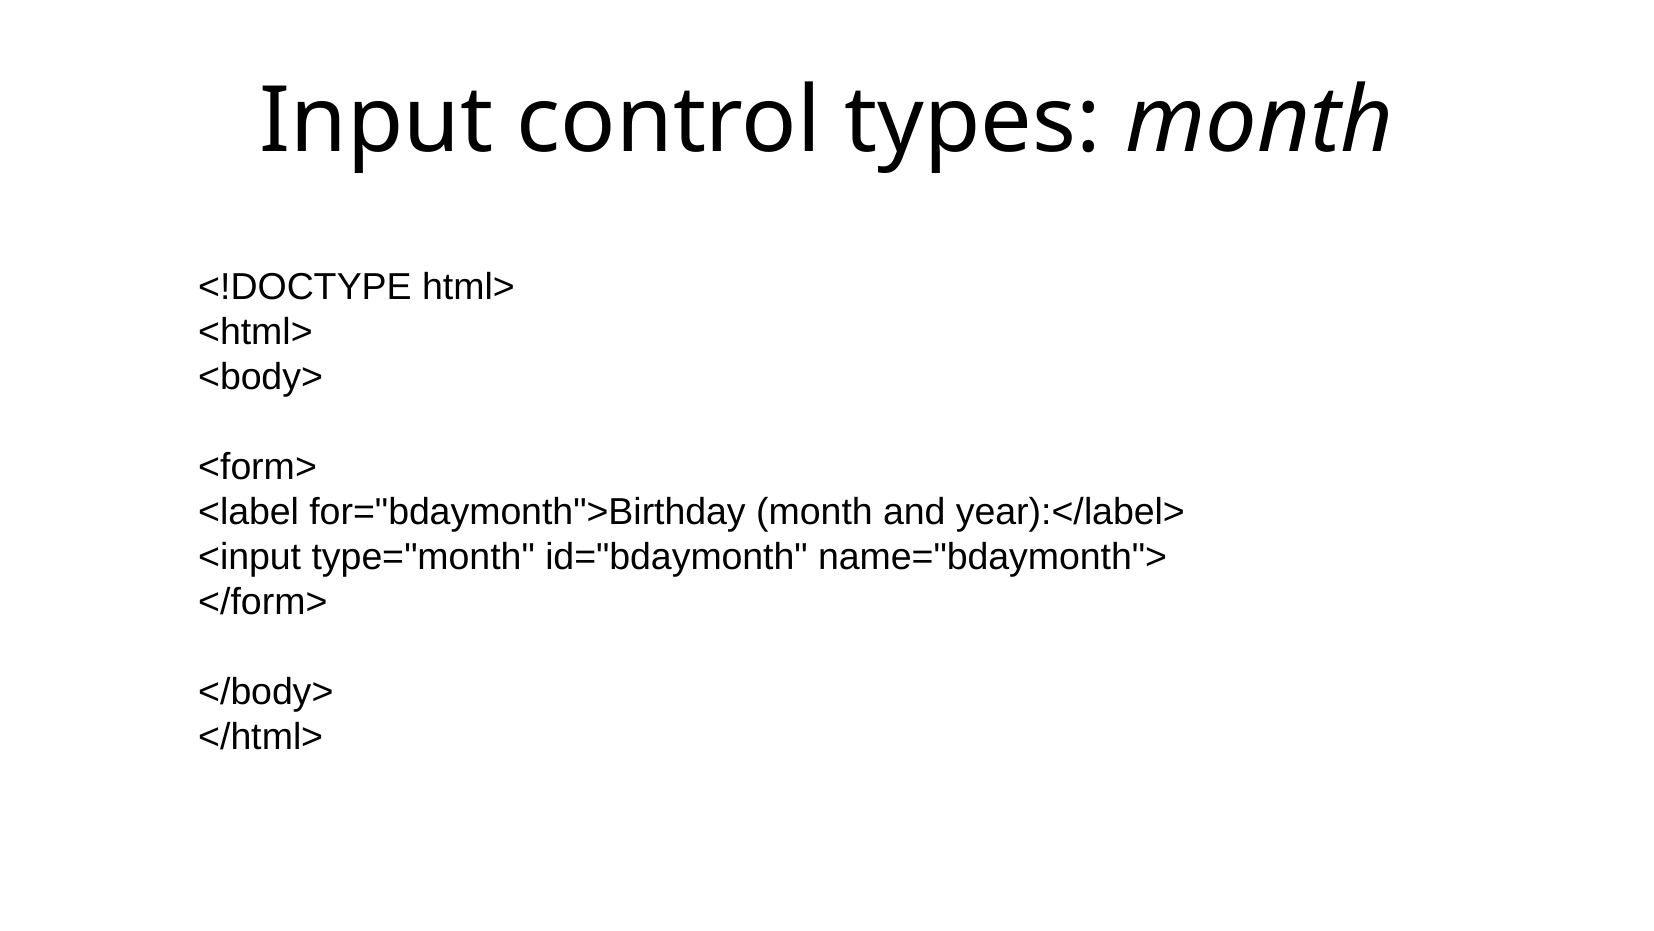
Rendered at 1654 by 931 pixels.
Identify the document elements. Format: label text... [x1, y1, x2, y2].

text_box Input control types: month [82, 37, 1571, 193]
text_box <!DOCTYPE html> <html> <body> <form> <label for="bdaymonth">Birthday (month and year):</label> <input type="month" id="bdaymonth" name="bdaymonth"> </form> </body> </html> [183, 255, 1200, 732]
